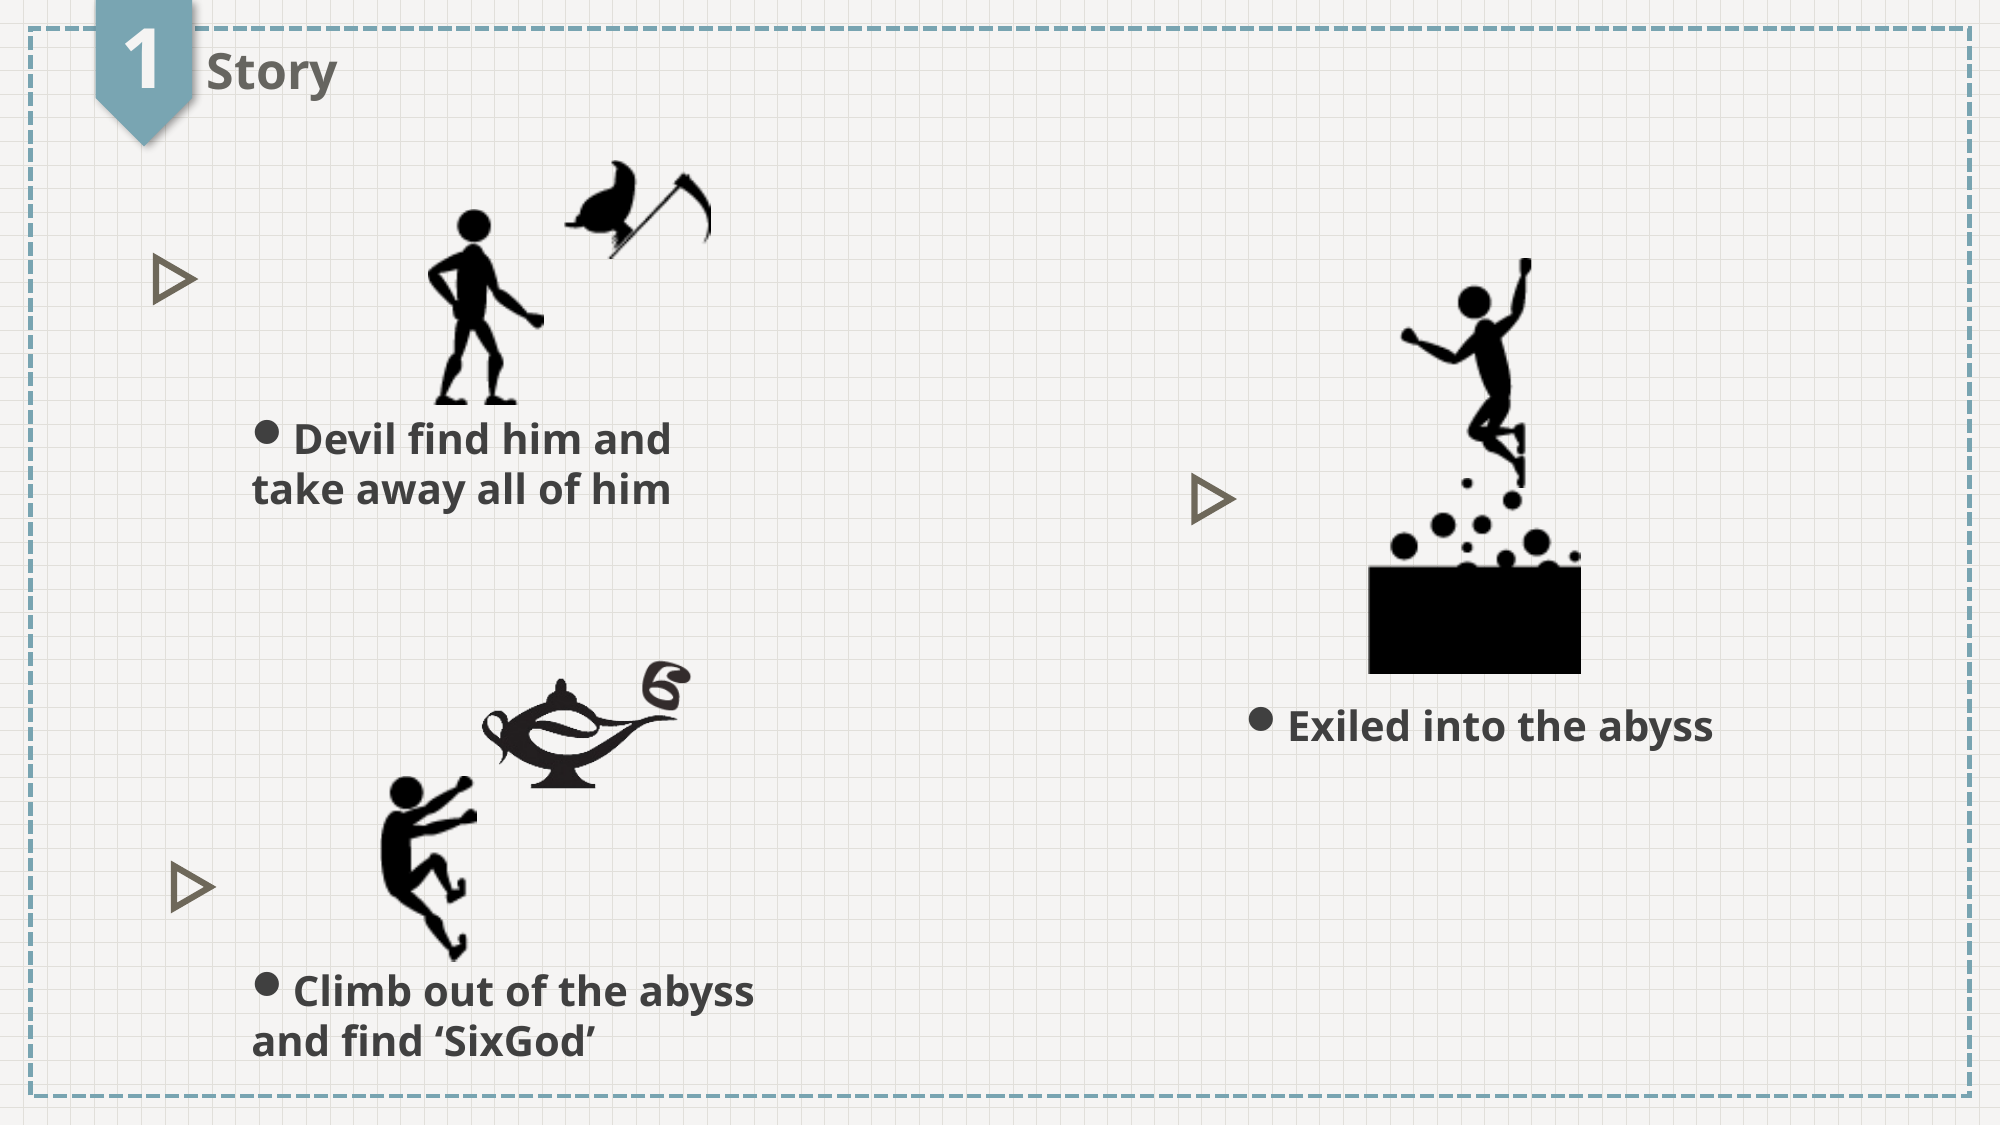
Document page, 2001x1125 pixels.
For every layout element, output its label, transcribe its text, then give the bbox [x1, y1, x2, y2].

text_box [173, 864, 213, 910]
picture [380, 579, 729, 962]
picture [428, 209, 544, 405]
list 1 [95, 0, 193, 123]
text_box [154, 256, 195, 302]
text_box Exiled into the abyss [1230, 692, 1753, 809]
text_box Climb out of the abyss and find ‘SixGod’ [236, 956, 837, 1124]
text_box Devil find him and take away all of him [236, 404, 711, 572]
text_box [1193, 476, 1233, 522]
picture [1368, 258, 1581, 674]
list Story [192, 35, 883, 112]
picture [564, 160, 711, 259]
